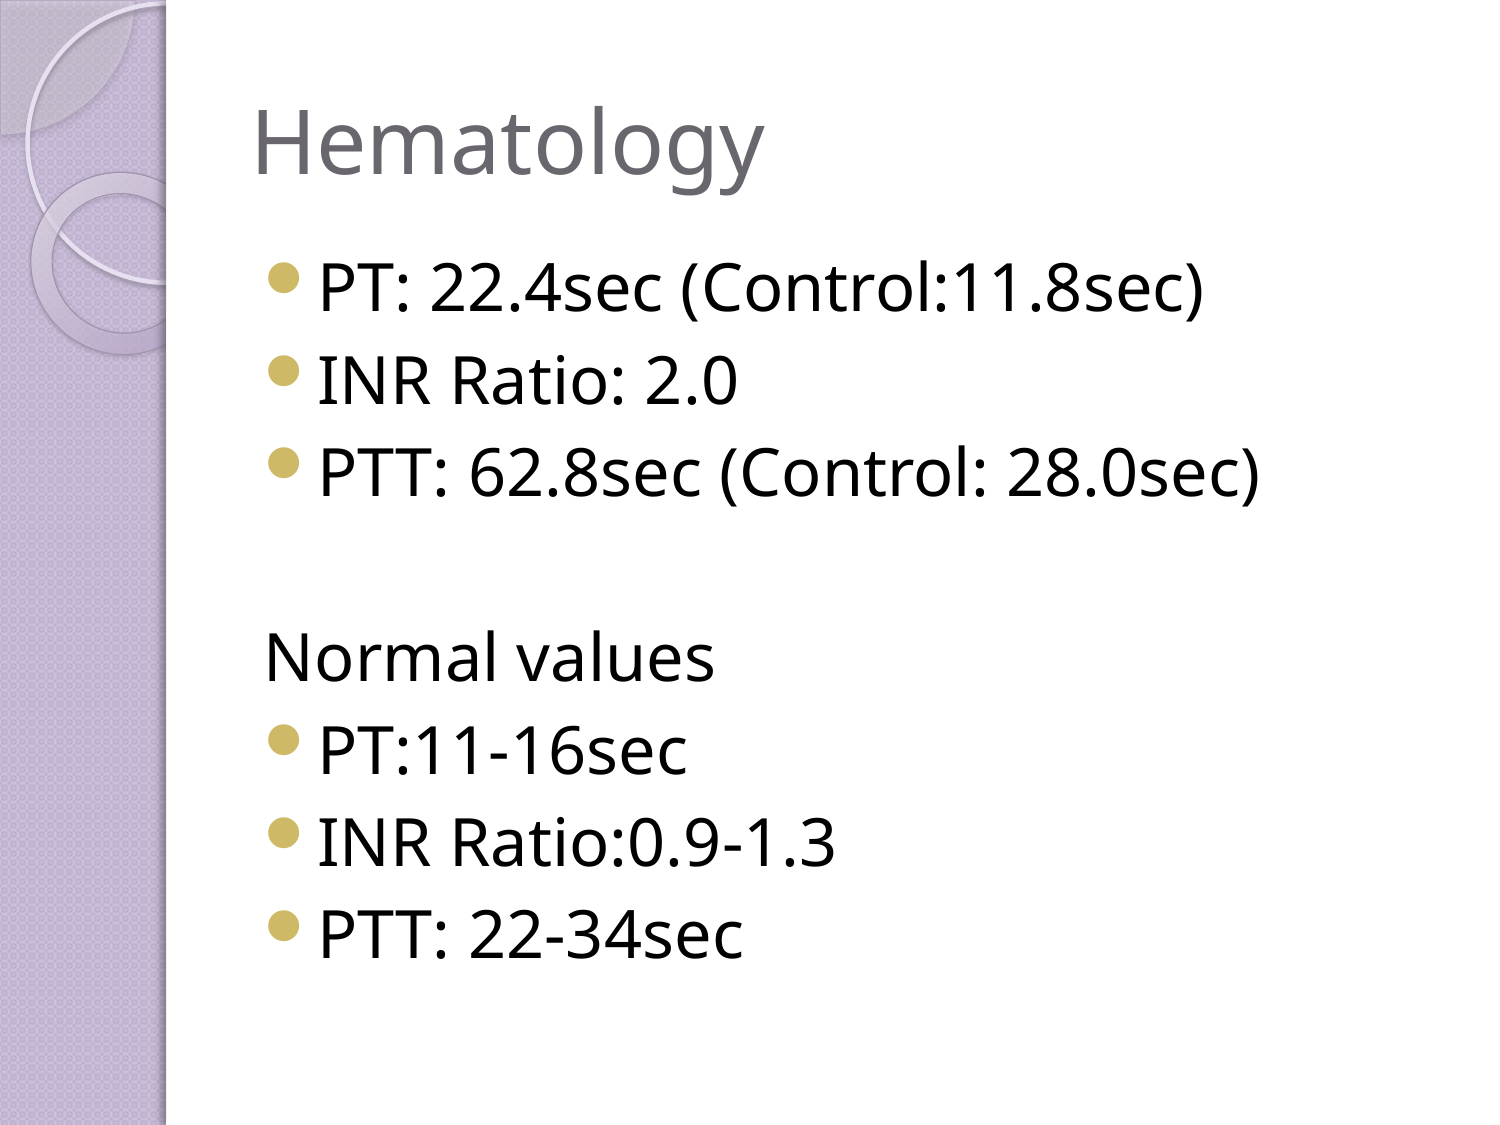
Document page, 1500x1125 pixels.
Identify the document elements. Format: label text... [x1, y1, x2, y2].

title Hematology [235, 45, 1466, 233]
list PT: 22.4sec (Control:11.8sec) INR Ratio: 2.0 PTT: 62.8sec (Control: 28.0sec) Normal values PT:11-16sec INR Ratio:0.9-1.3 PTT: 22-34sec [235, 237, 1466, 1025]
